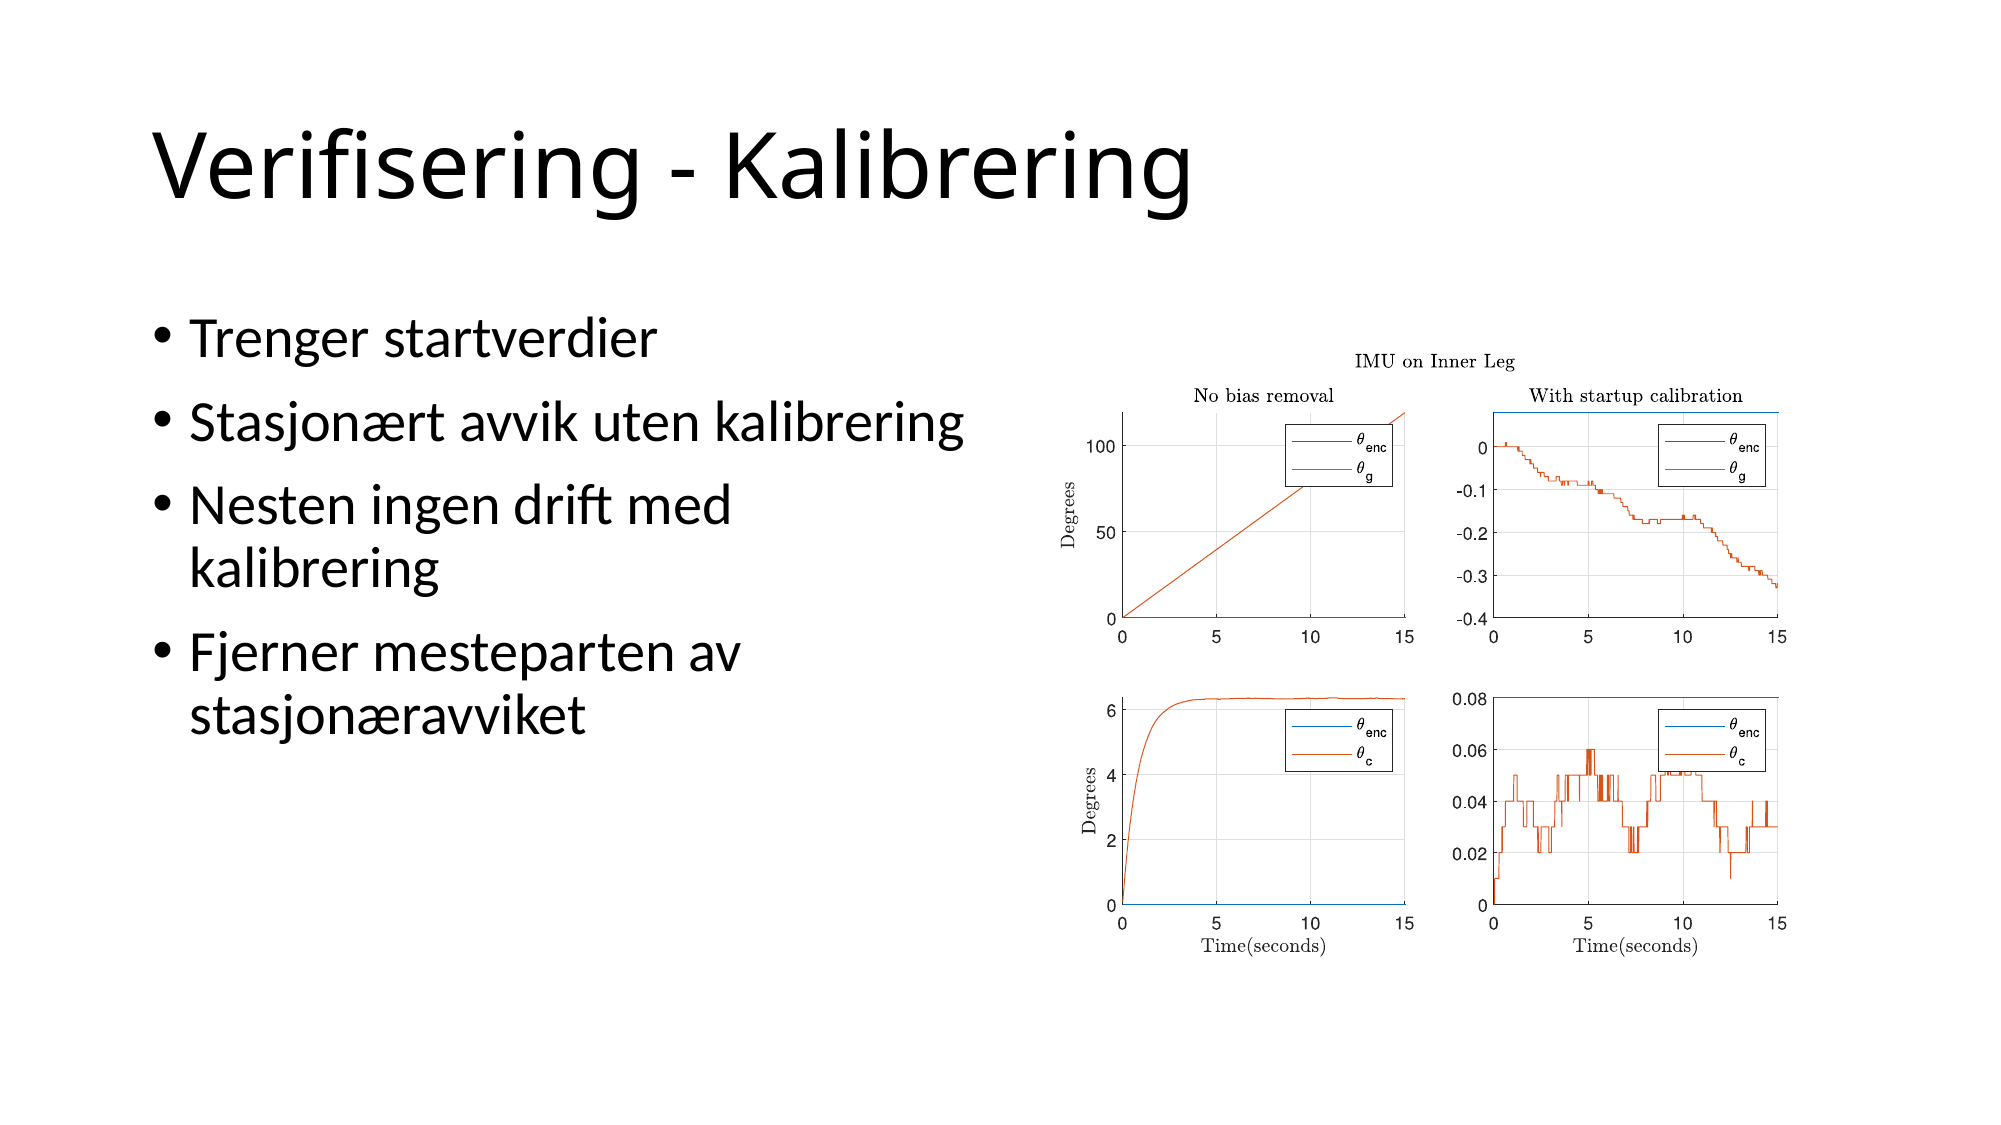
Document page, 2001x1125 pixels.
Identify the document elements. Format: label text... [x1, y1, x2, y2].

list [1012, 337, 1863, 976]
list Trenger startverdier Stasjonært avvik uten kalibrering Nesten ingen drift med kalibrering Fjerner mesteparten av stasjonæravviket [137, 299, 988, 1014]
title Verifisering - Kalibrering [137, 59, 1863, 278]
